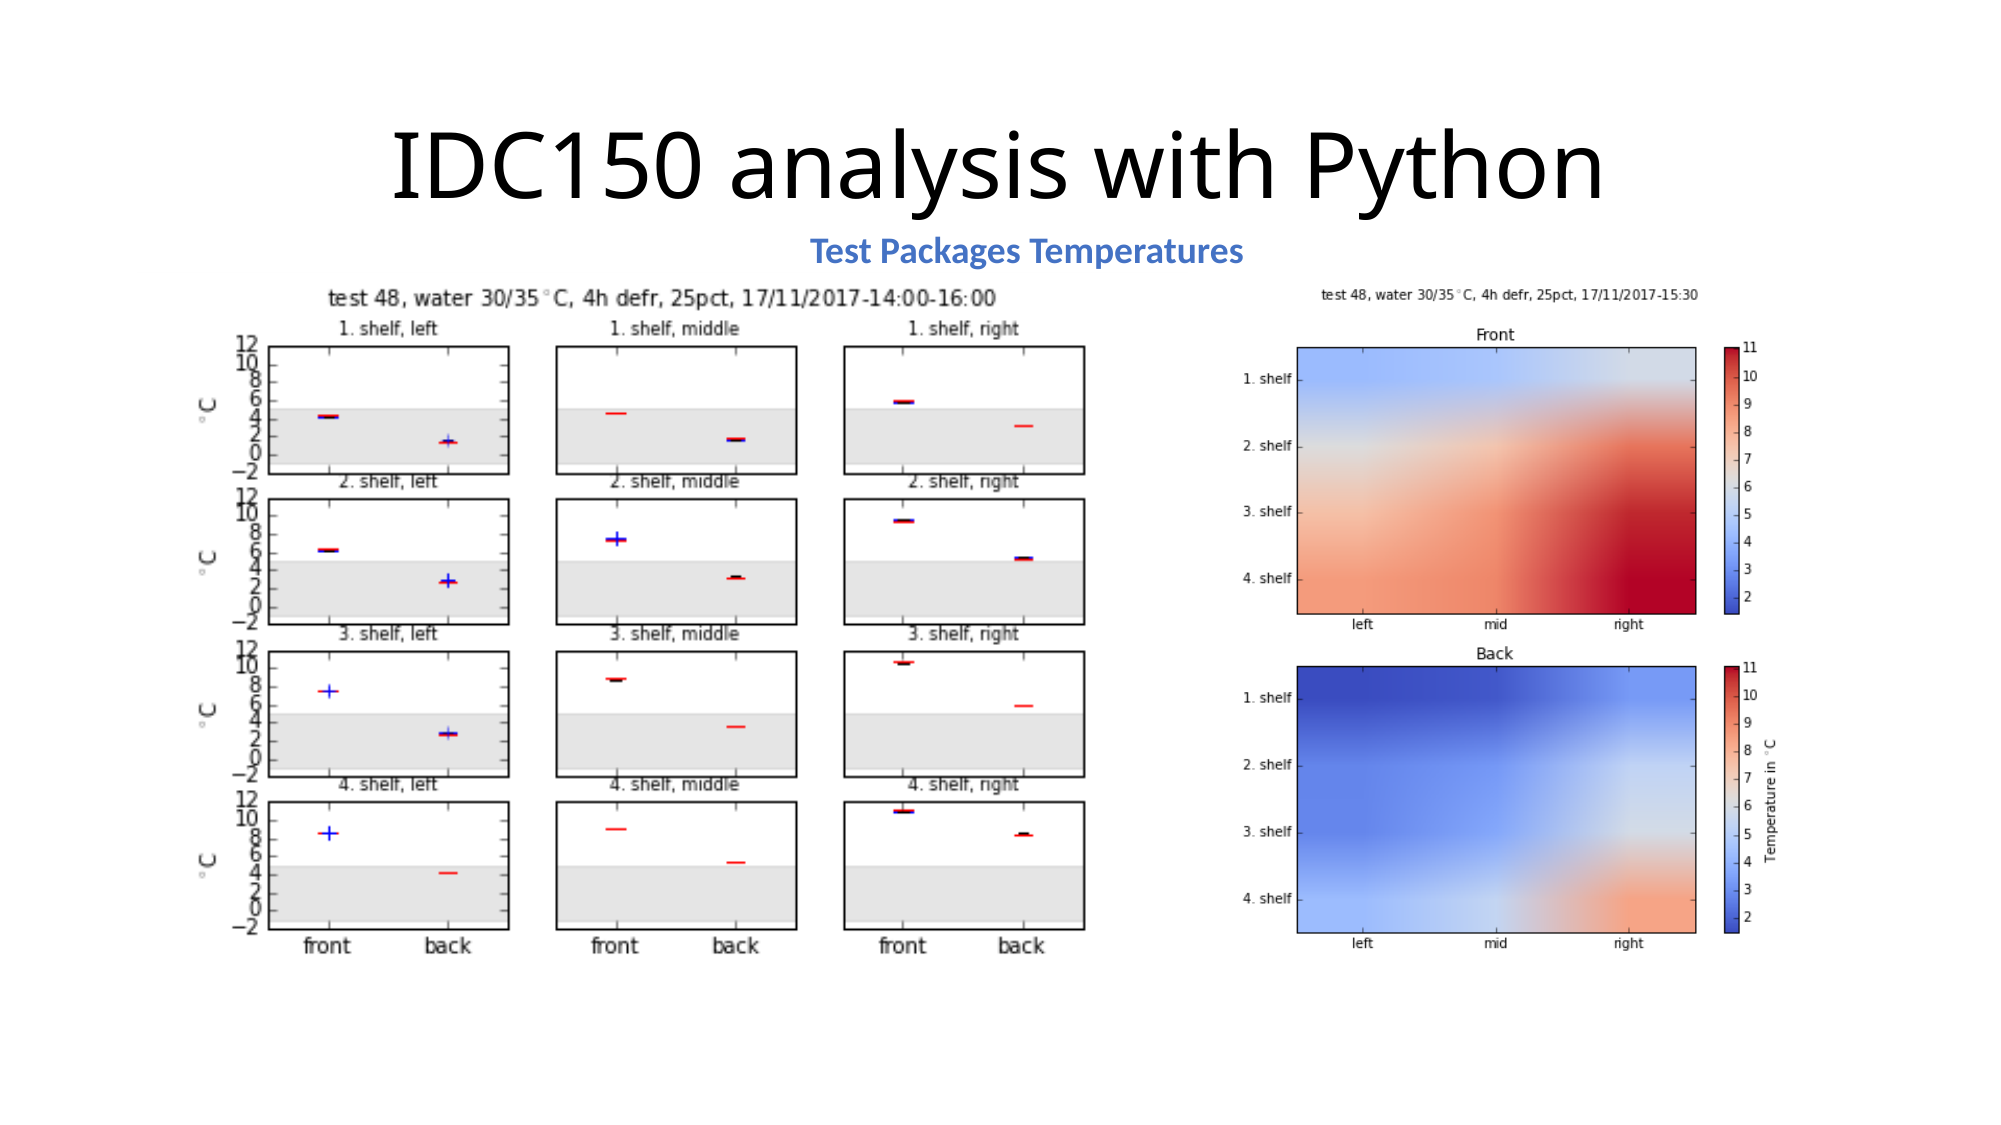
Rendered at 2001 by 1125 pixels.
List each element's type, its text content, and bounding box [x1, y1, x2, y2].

list Test Packages Temperatures [89, 199, 1917, 272]
picture [137, 271, 1888, 1027]
title IDC150 analysis with Python [137, 59, 1863, 199]
